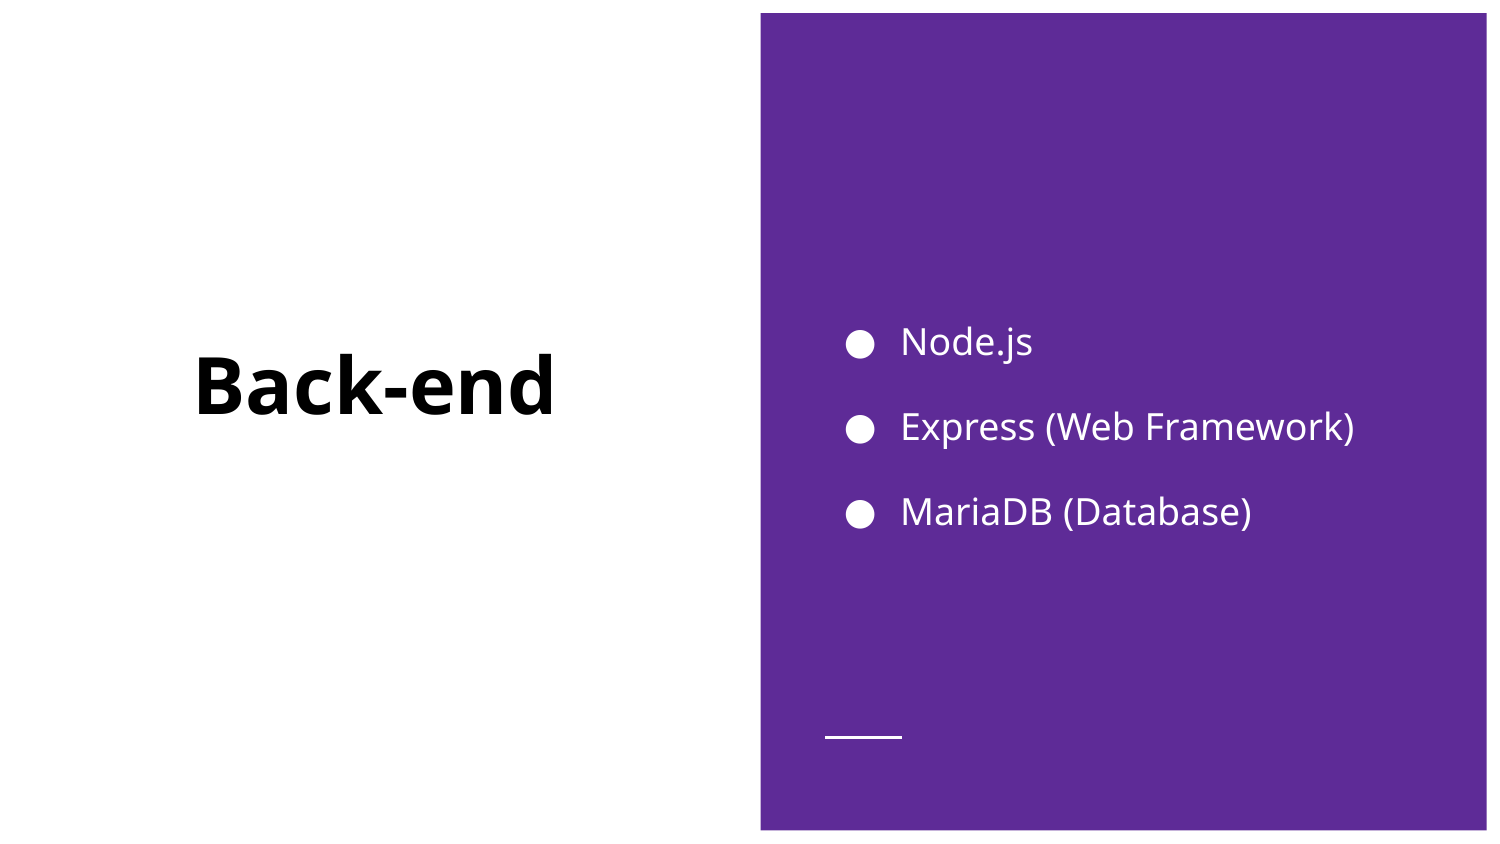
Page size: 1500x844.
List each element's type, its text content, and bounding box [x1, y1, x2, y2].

list Node.js Express (Web Framework) MariaDB (Database) [810, 118, 1440, 725]
title Back-end [43, 193, 708, 446]
